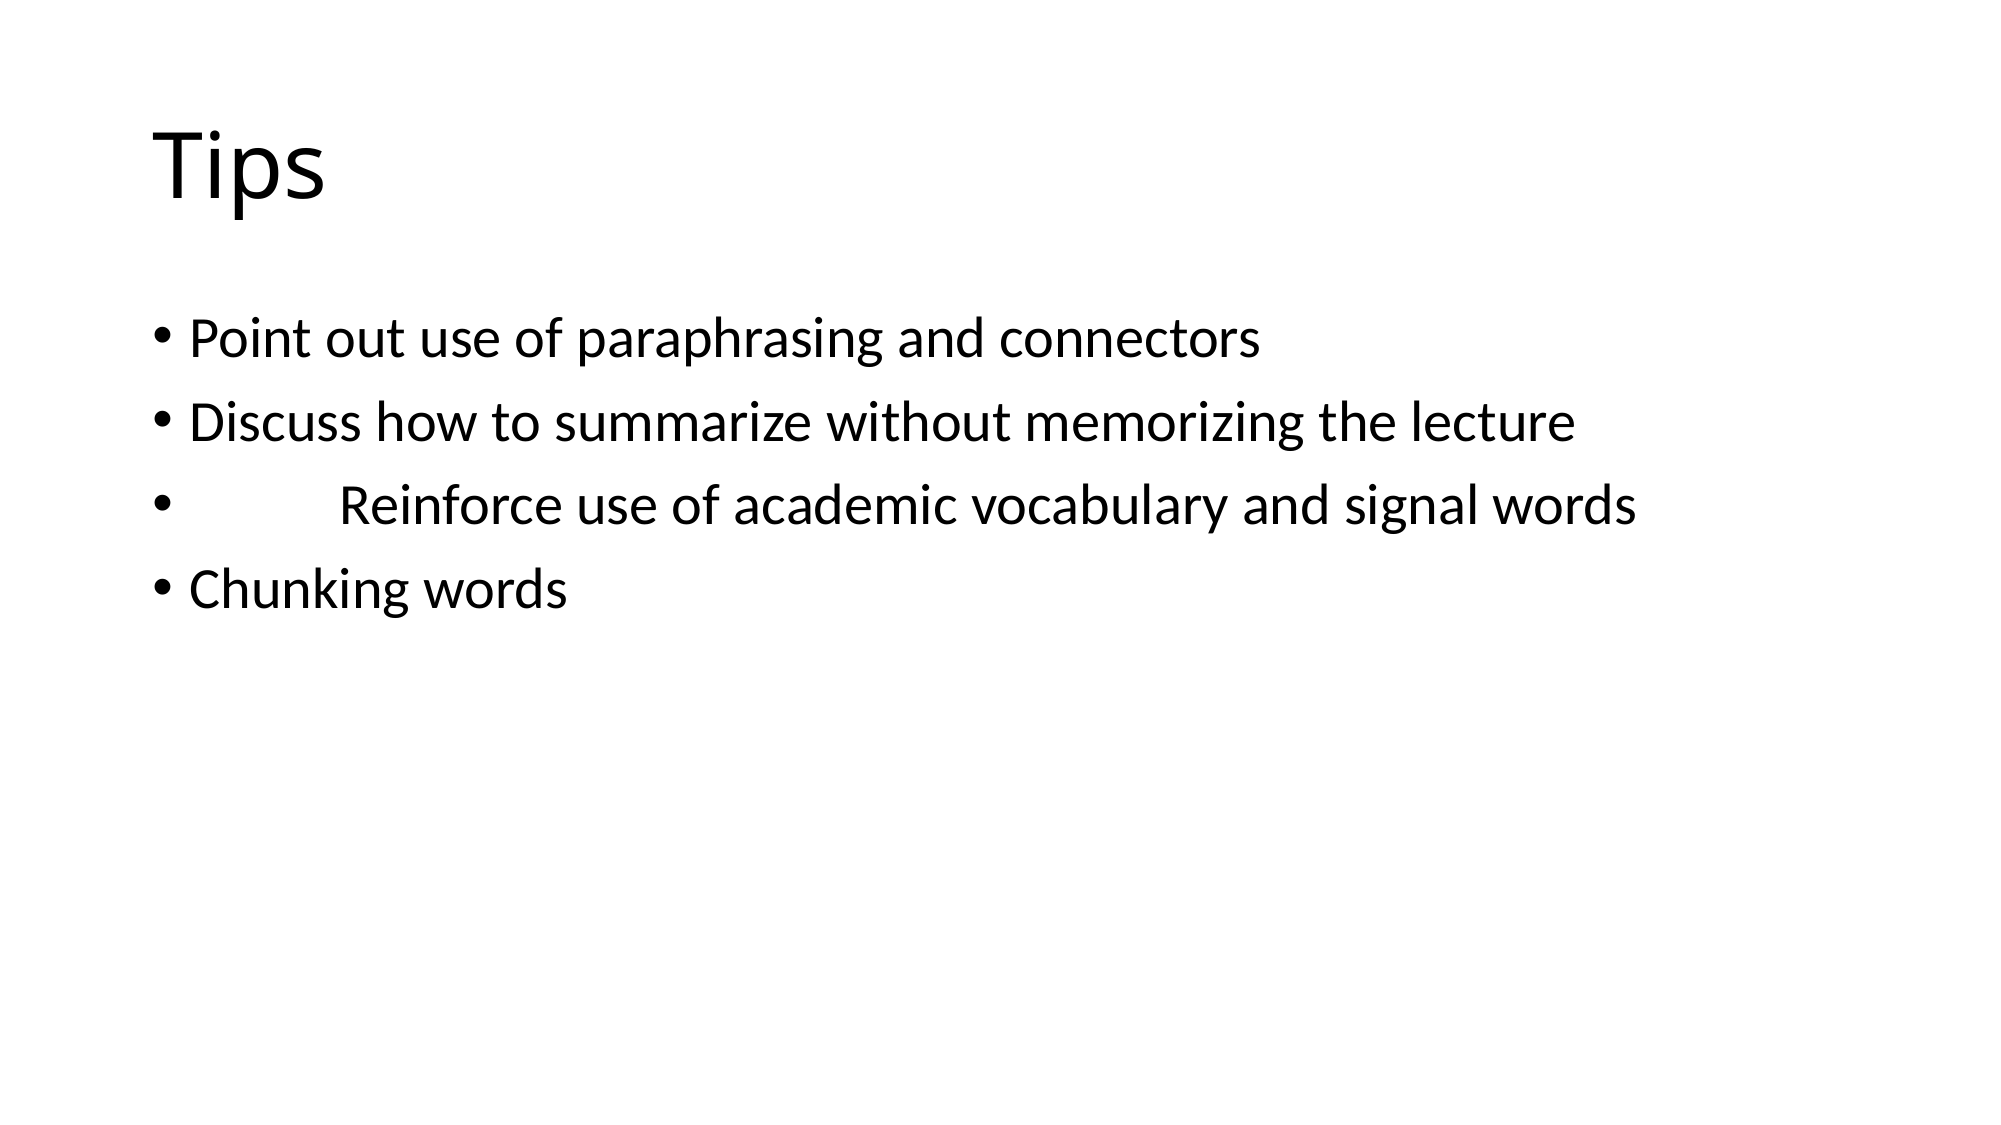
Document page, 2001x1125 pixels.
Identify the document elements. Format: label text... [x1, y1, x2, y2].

title Tips [137, 59, 1863, 278]
list Point out use of paraphrasing and connectors Discuss how to summarize without memorizing the lecture Reinforce use of academic vocabulary and signal words Chunking words [137, 299, 1863, 1014]
